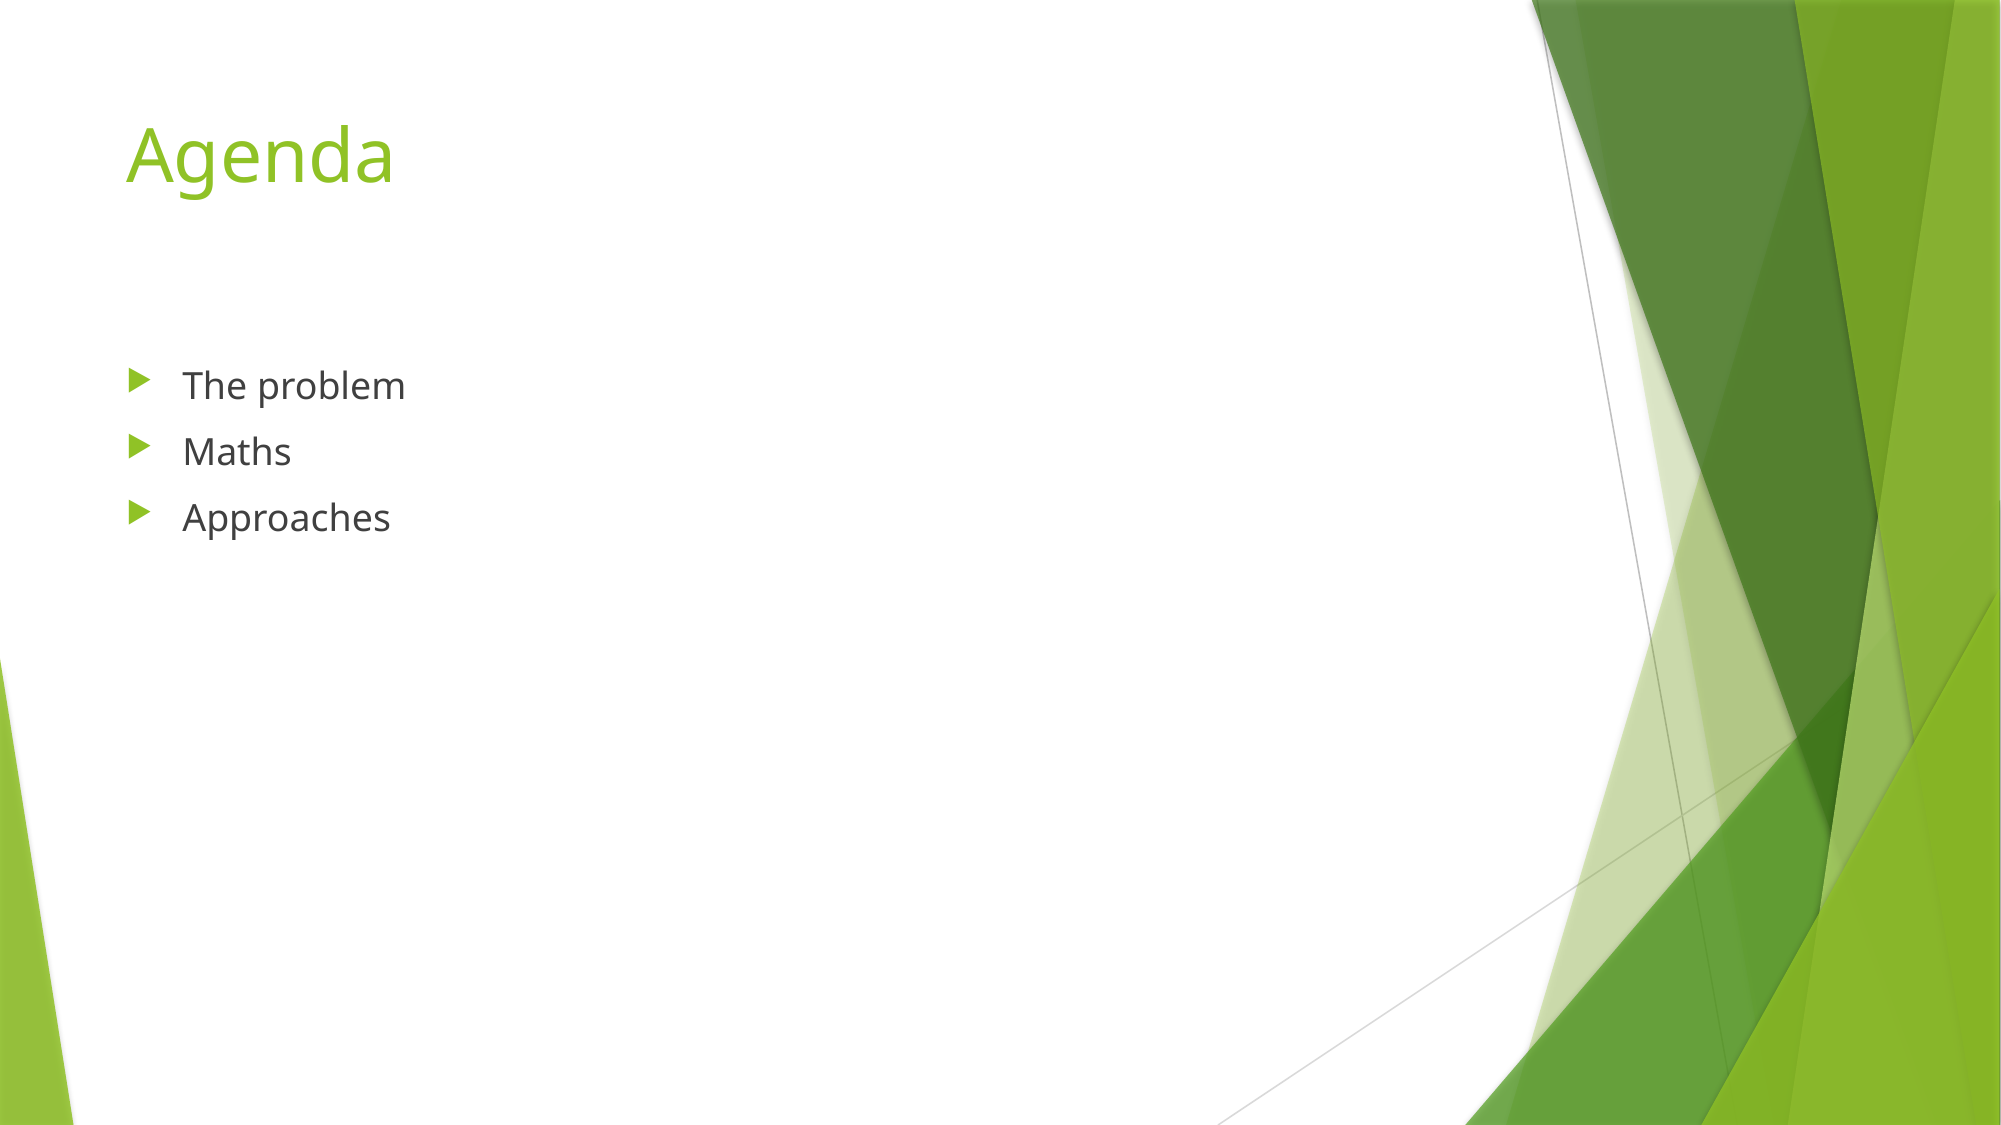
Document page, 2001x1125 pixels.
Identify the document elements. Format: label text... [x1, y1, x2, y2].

list The problem Maths Approaches [111, 354, 1522, 992]
title Agenda [111, 99, 1522, 317]
